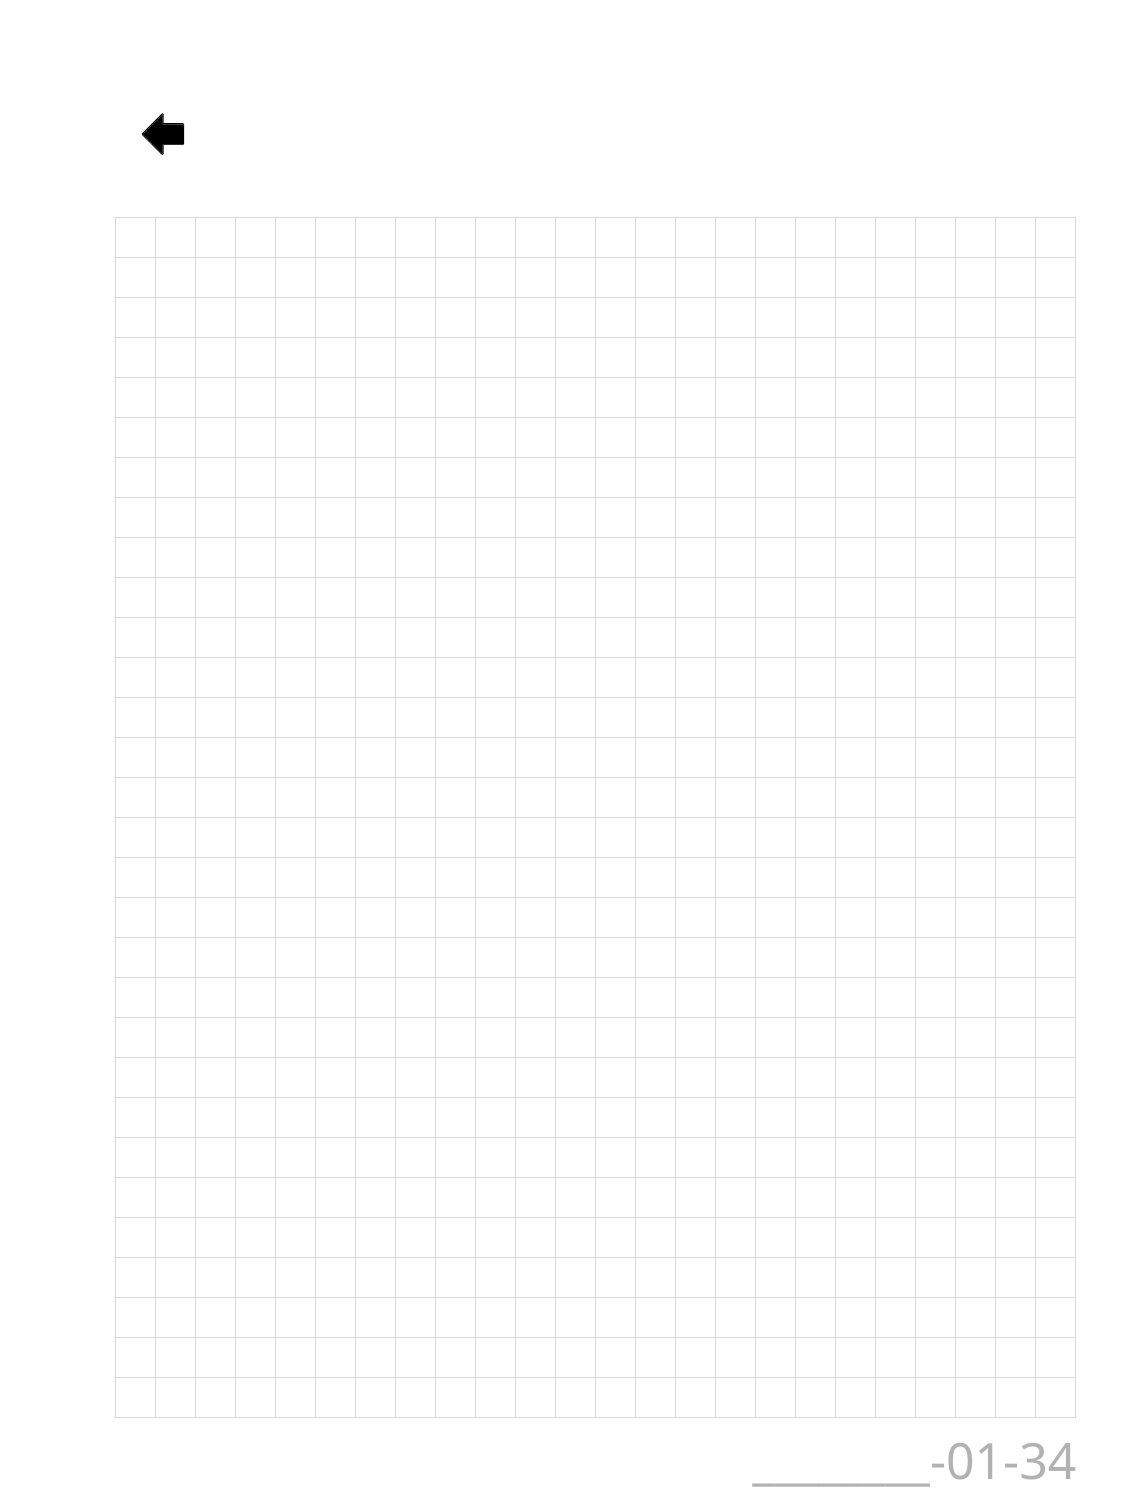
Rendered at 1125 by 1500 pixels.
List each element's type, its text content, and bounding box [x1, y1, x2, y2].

picture [142, 114, 184, 155]
slide_number ________-01-34 [537, 1430, 1077, 1491]
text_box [113, 113, 1077, 1418]
